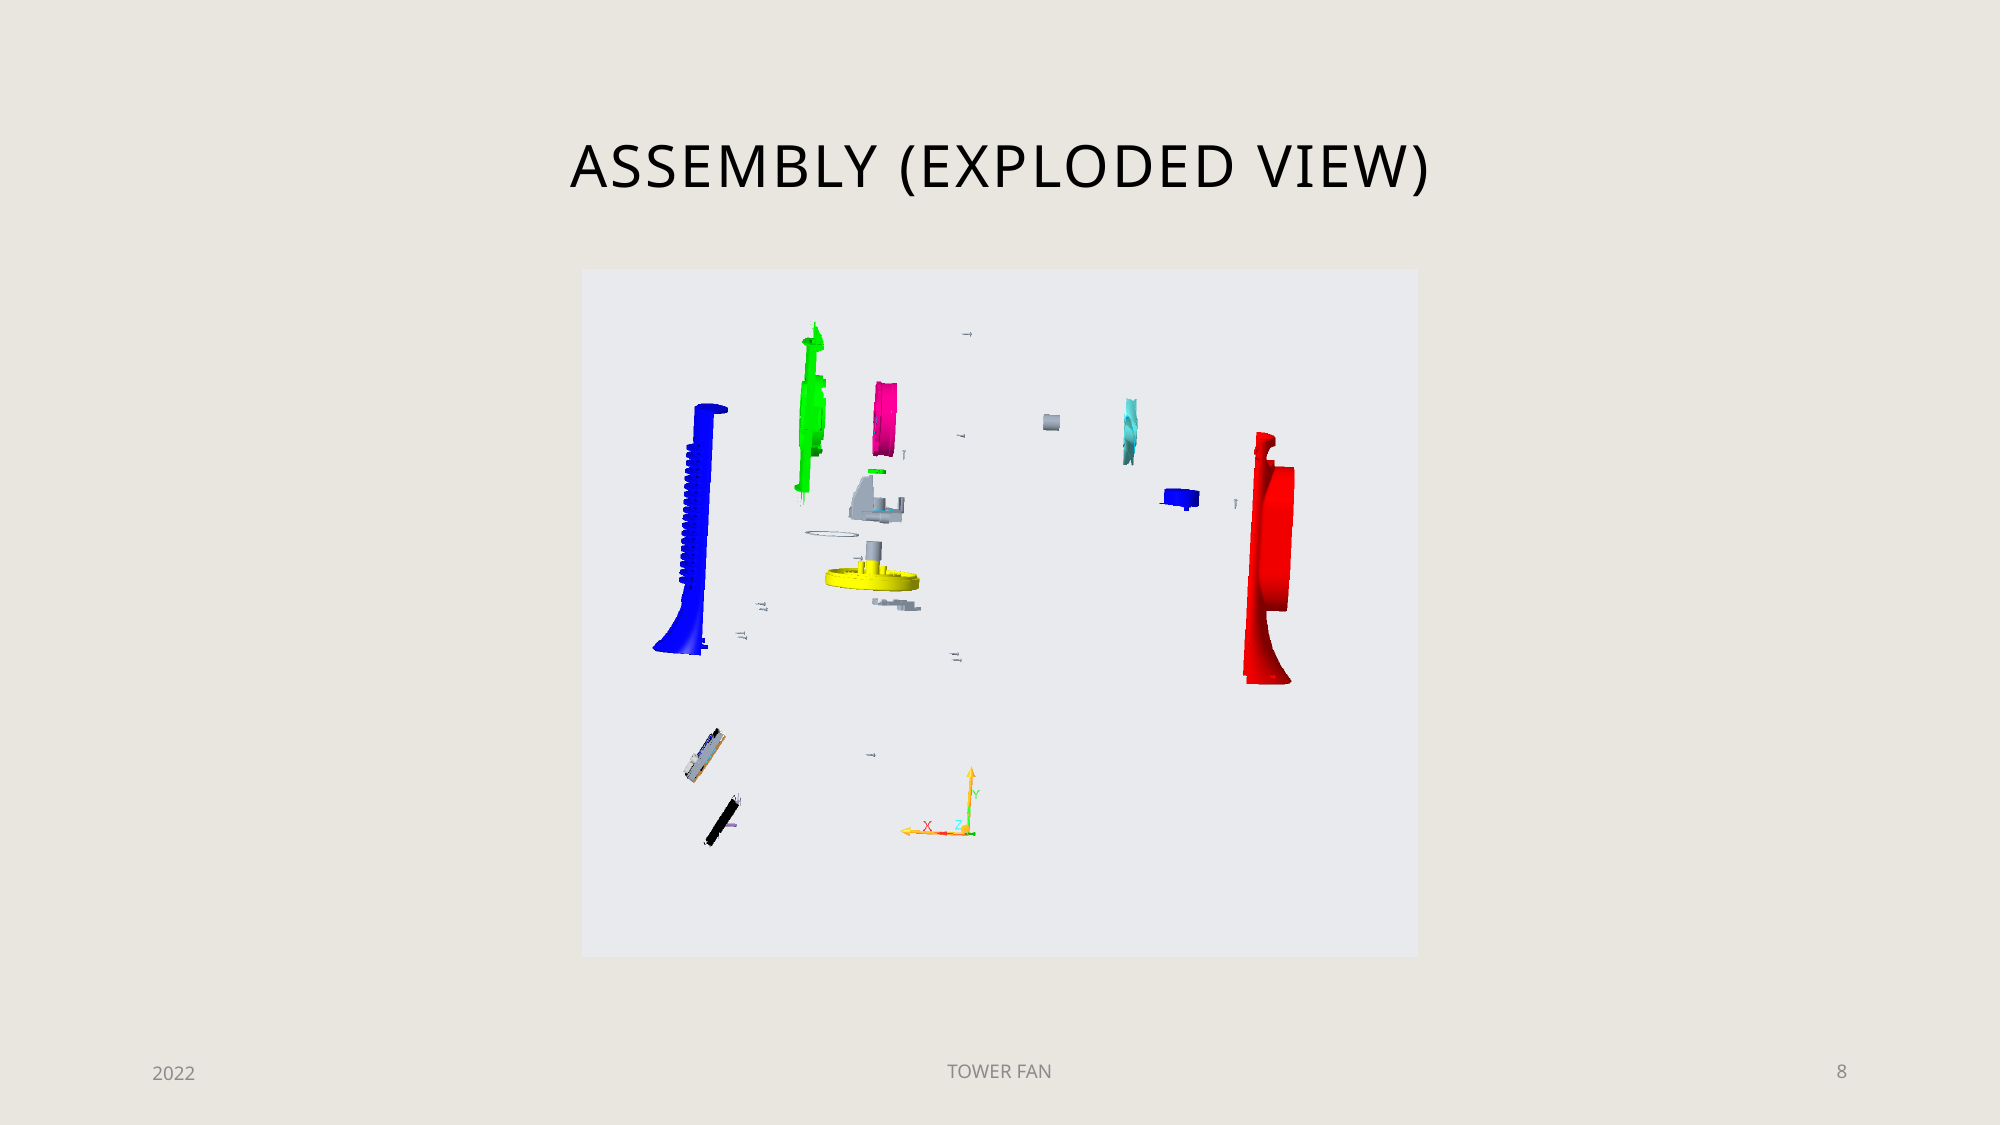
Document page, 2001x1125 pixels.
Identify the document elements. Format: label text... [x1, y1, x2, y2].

picture [582, 269, 1418, 958]
slide_number 8 [1412, 1042, 1863, 1103]
footer TOWER FAN [662, 1042, 1338, 1103]
slide_number 2022 [137, 1042, 588, 1103]
title assembly (exploded view) [137, 59, 1863, 278]
